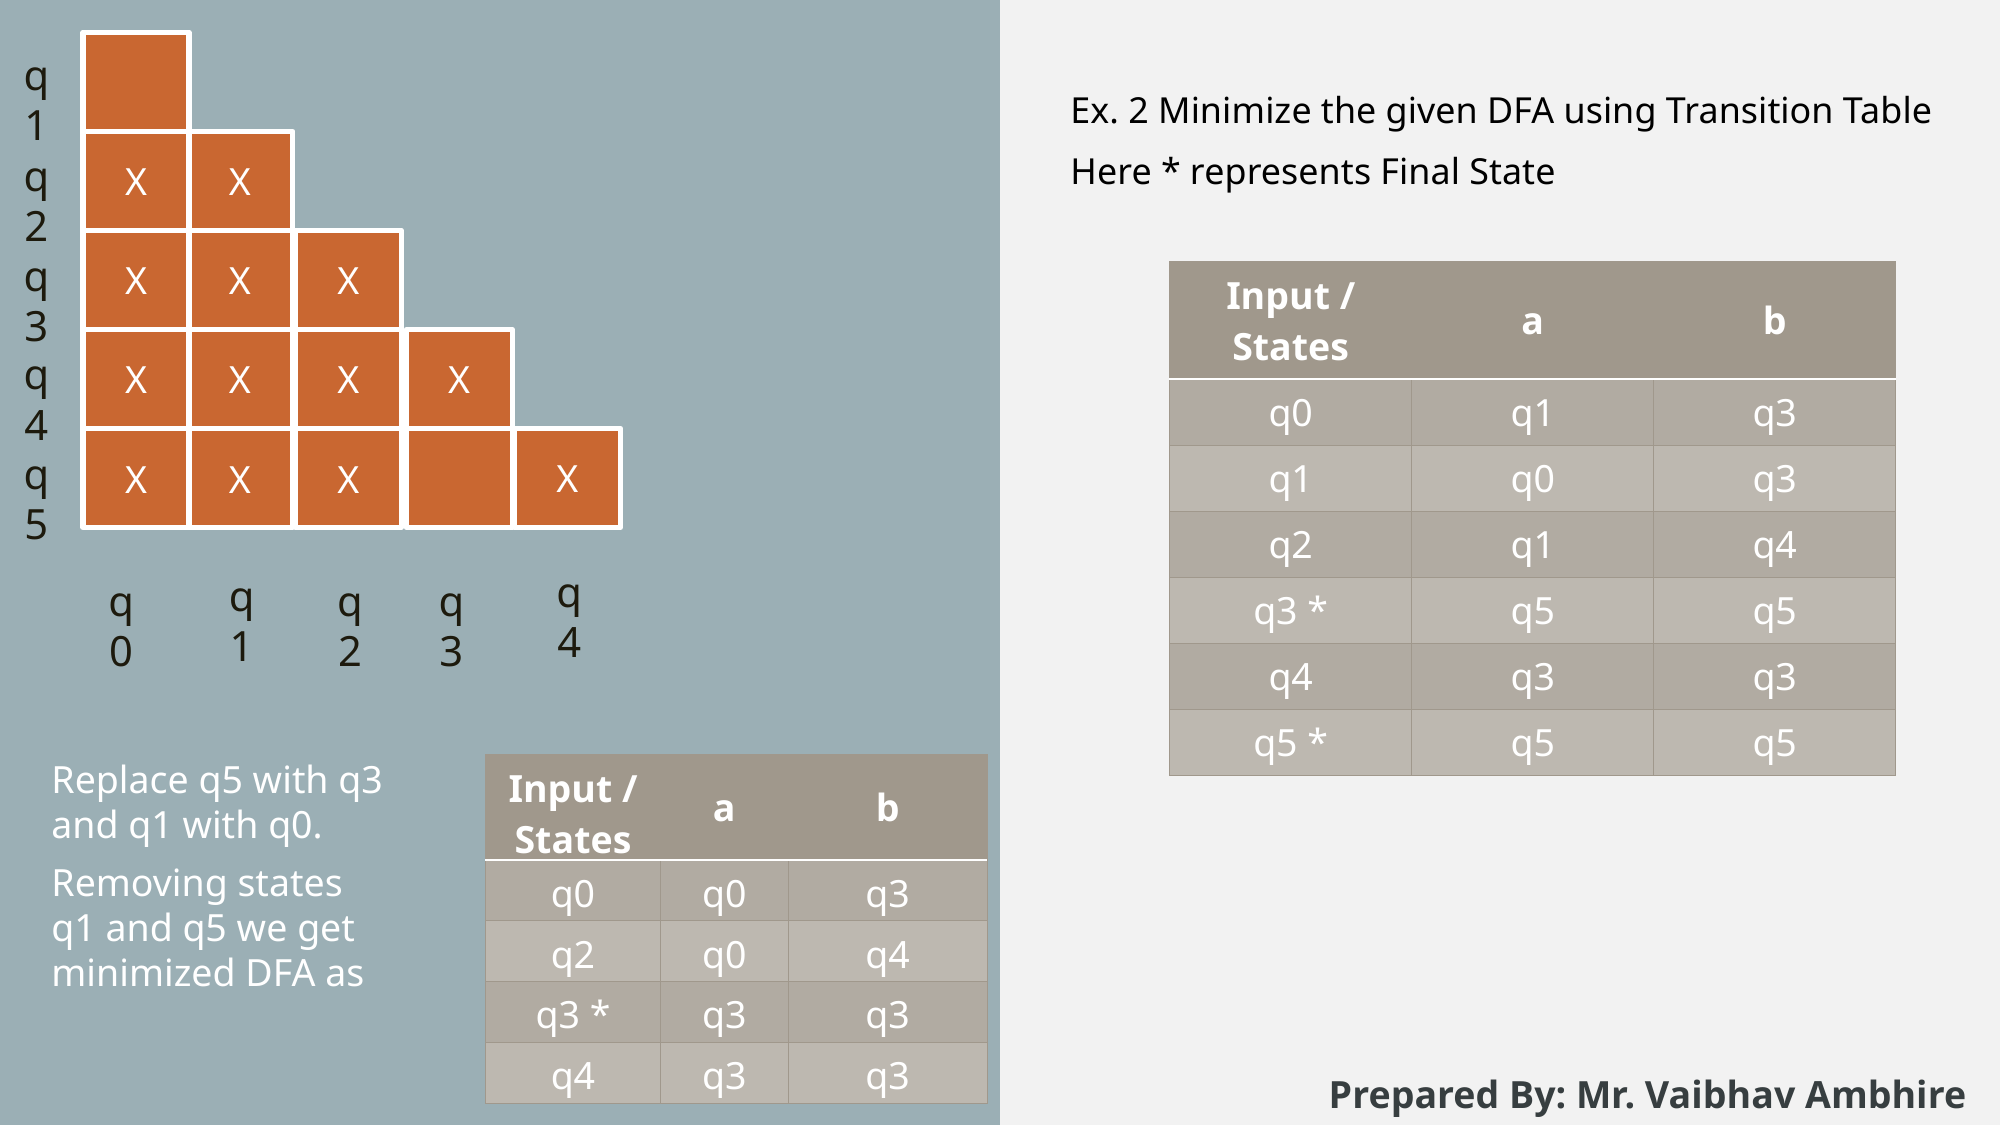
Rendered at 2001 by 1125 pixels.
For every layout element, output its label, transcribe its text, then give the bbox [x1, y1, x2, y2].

table_cell q2 [1170, 512, 1411, 577]
table_cell q3 [1654, 644, 1895, 709]
text_box X [293, 426, 404, 530]
table_cell q3 [1654, 380, 1895, 445]
table_header b [1654, 262, 1895, 378]
text_box X [192, 228, 293, 327]
text_box q2 [312, 567, 388, 683]
text_box [80, 30, 192, 134]
text_box q4 [531, 557, 607, 673]
table_cell q1 [1412, 512, 1653, 577]
text_box q0 [83, 567, 159, 683]
table_cell q3 [789, 861, 987, 920]
table_cell q5 [1654, 710, 1895, 775]
table_cell q4 [789, 921, 987, 981]
table_cell q0 [661, 921, 788, 981]
table_cell q5 [1412, 710, 1653, 775]
table_cell q0 [661, 861, 788, 920]
table_cell q4 [1654, 512, 1895, 577]
table_cell q5 [1654, 578, 1895, 643]
text_box X [192, 426, 293, 530]
text_box X [80, 134, 192, 228]
table_cell q0 [486, 861, 660, 920]
table_header a [1412, 262, 1653, 378]
table_cell q5 * [1170, 710, 1411, 775]
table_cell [661, 1043, 788, 1103]
text_box X [293, 228, 404, 327]
text_box X [512, 426, 623, 530]
text_box Replace q5 with q3 and q1 with q0. Removing states q1 and q5 we get minimized DFA as [36, 748, 442, 1002]
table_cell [486, 1043, 660, 1103]
text_box [404, 426, 512, 530]
table_cell q3 [1654, 446, 1895, 511]
table_header Input / States [486, 755, 660, 859]
table_cell q3 [1412, 644, 1653, 709]
text_box X [80, 327, 192, 426]
text_box q1 [204, 562, 279, 678]
text_box X [293, 327, 404, 426]
text_box X [80, 228, 192, 327]
list Ex. 2 Minimize the given DFA using Transition Table Here * represents Final State [1055, 80, 1966, 213]
text_box q1 [0, 41, 74, 142]
text_box X [192, 327, 293, 426]
table_cell q0 [1170, 380, 1411, 445]
text_box q3 [413, 567, 489, 683]
text_box q5 [0, 439, 74, 555]
text_box X [404, 327, 515, 426]
text_box q4 [0, 340, 74, 439]
text_box X [192, 129, 295, 228]
table_cell q1 [1412, 380, 1653, 445]
text_box X [80, 426, 192, 530]
table_header a [661, 755, 788, 859]
table_cell q1 [1170, 446, 1411, 511]
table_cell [789, 1043, 987, 1103]
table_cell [789, 982, 987, 1042]
table_header Input / States [1170, 262, 1411, 378]
table_cell q3 * [486, 982, 660, 1042]
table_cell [661, 982, 788, 1042]
table_cell q3 * [1170, 578, 1411, 643]
text_box q2 [0, 142, 74, 241]
text_box q3 [0, 241, 74, 340]
table_cell q4 [1170, 644, 1411, 709]
table_header b [789, 755, 987, 859]
table_cell q2 [486, 921, 660, 981]
table_cell q5 [1412, 578, 1653, 643]
table_cell q0 [1412, 446, 1653, 511]
